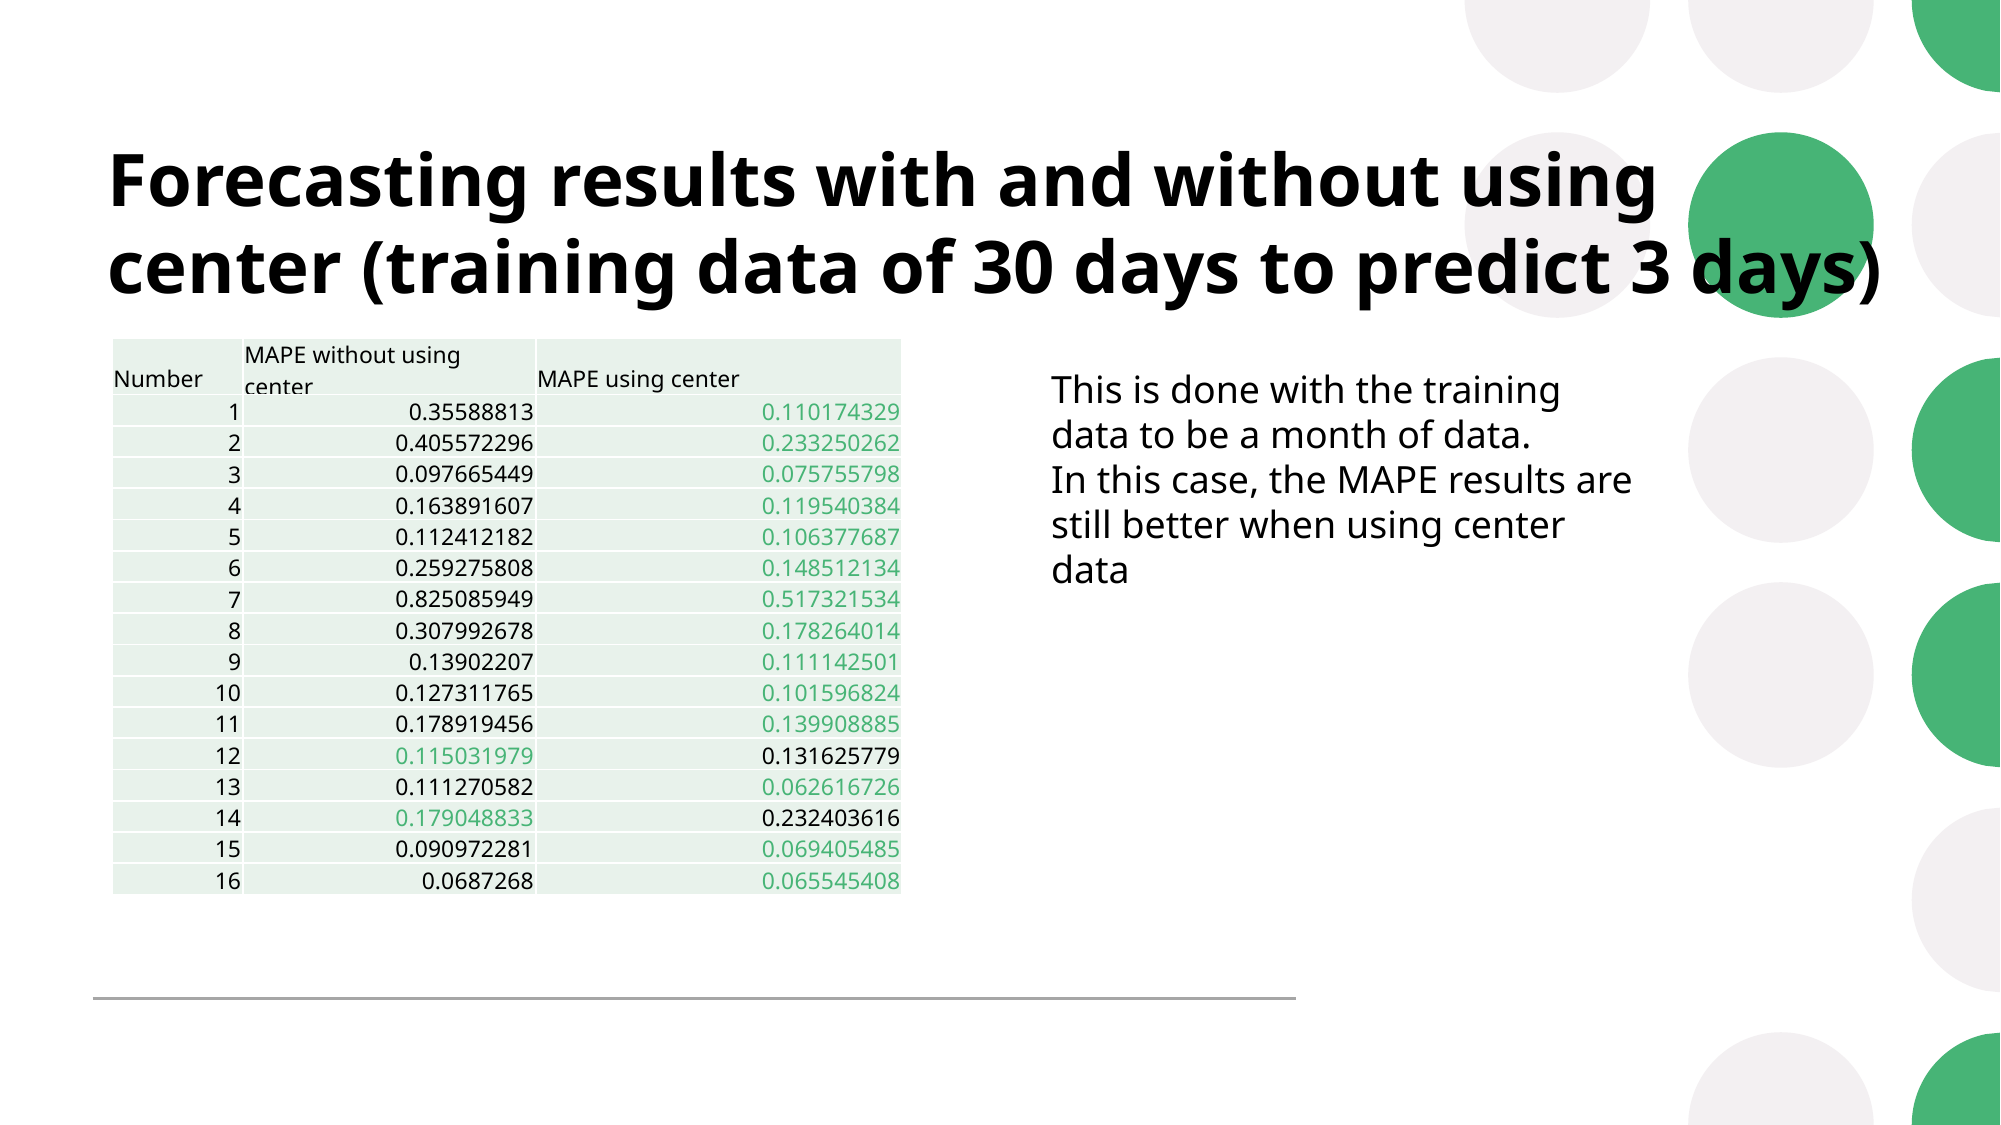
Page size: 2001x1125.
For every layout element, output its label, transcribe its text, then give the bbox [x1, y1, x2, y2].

table_cell 0.119540384 [537, 489, 901, 519]
table_cell 14 [113, 802, 242, 831]
table_cell 0.178919456 [244, 708, 535, 737]
table_cell 16 [113, 864, 242, 894]
table_cell 0.131625779 [537, 739, 901, 769]
table_cell 0.115031979 [244, 739, 535, 769]
table_header MAPE using center [537, 339, 901, 394]
table_cell 0.163891607 [244, 489, 535, 519]
table_cell 15 [113, 833, 242, 862]
table_cell 2 [113, 427, 242, 456]
table_cell 0.233250262 [537, 427, 901, 456]
table_cell 0.106377687 [537, 520, 901, 550]
table_cell 0.307992678 [244, 614, 535, 644]
table_cell 11 [113, 708, 242, 737]
table_cell 8 [113, 614, 242, 644]
table_cell 0.111270582 [244, 770, 535, 800]
table_cell 0.097665449 [244, 458, 535, 487]
table_cell 5 [113, 520, 242, 550]
table_cell 0.179048833 [244, 802, 535, 831]
table_header MAPE without using center [244, 339, 535, 394]
table_cell 0.127311765 [244, 677, 535, 706]
table_cell 6 [113, 552, 242, 581]
table_cell 9 [113, 645, 242, 675]
table_cell 0.232403616 [537, 802, 901, 831]
table_cell 0.517321534 [537, 583, 901, 612]
table_cell 0.062616726 [537, 770, 901, 800]
table_cell 0.0687268 [244, 864, 535, 894]
table_cell 0.111142501 [537, 645, 901, 675]
table_cell 0.101596824 [537, 677, 901, 706]
table_cell 12 [113, 739, 242, 769]
table_cell 0.825085949 [244, 583, 535, 612]
table_cell 3 [113, 458, 242, 487]
table_cell 4 [113, 489, 242, 519]
table_cell 0.112412182 [244, 520, 535, 550]
table_cell 0.139908885 [537, 708, 901, 737]
table_cell 0.405572296 [244, 427, 535, 456]
table_cell 0.110174329 [537, 395, 901, 425]
table_cell 13 [113, 770, 242, 800]
title Forecasting results with and without using center (training data of 30 days to predict 3 days) [92, 126, 1928, 335]
table_cell 0.259275808 [244, 552, 535, 581]
table_cell 1 [113, 395, 242, 425]
table_cell 10 [113, 677, 242, 706]
table_cell 0.148512134 [537, 552, 901, 581]
table_cell 0.065545408 [537, 864, 901, 894]
table_cell 0.13902207 [244, 645, 535, 675]
table_cell 0.35588813 [244, 395, 535, 425]
text_box This is done with the training data to be a month of data. In this case, the MAPE results are still better when using center data [1036, 358, 1652, 599]
table_cell 7 [113, 583, 242, 612]
table_cell 0.178264014 [537, 614, 901, 644]
table_cell 0.090972281 [244, 833, 535, 862]
table_cell 0.069405485 [537, 833, 901, 862]
table_cell 0.075755798 [537, 458, 901, 487]
table_header Number [113, 339, 242, 394]
